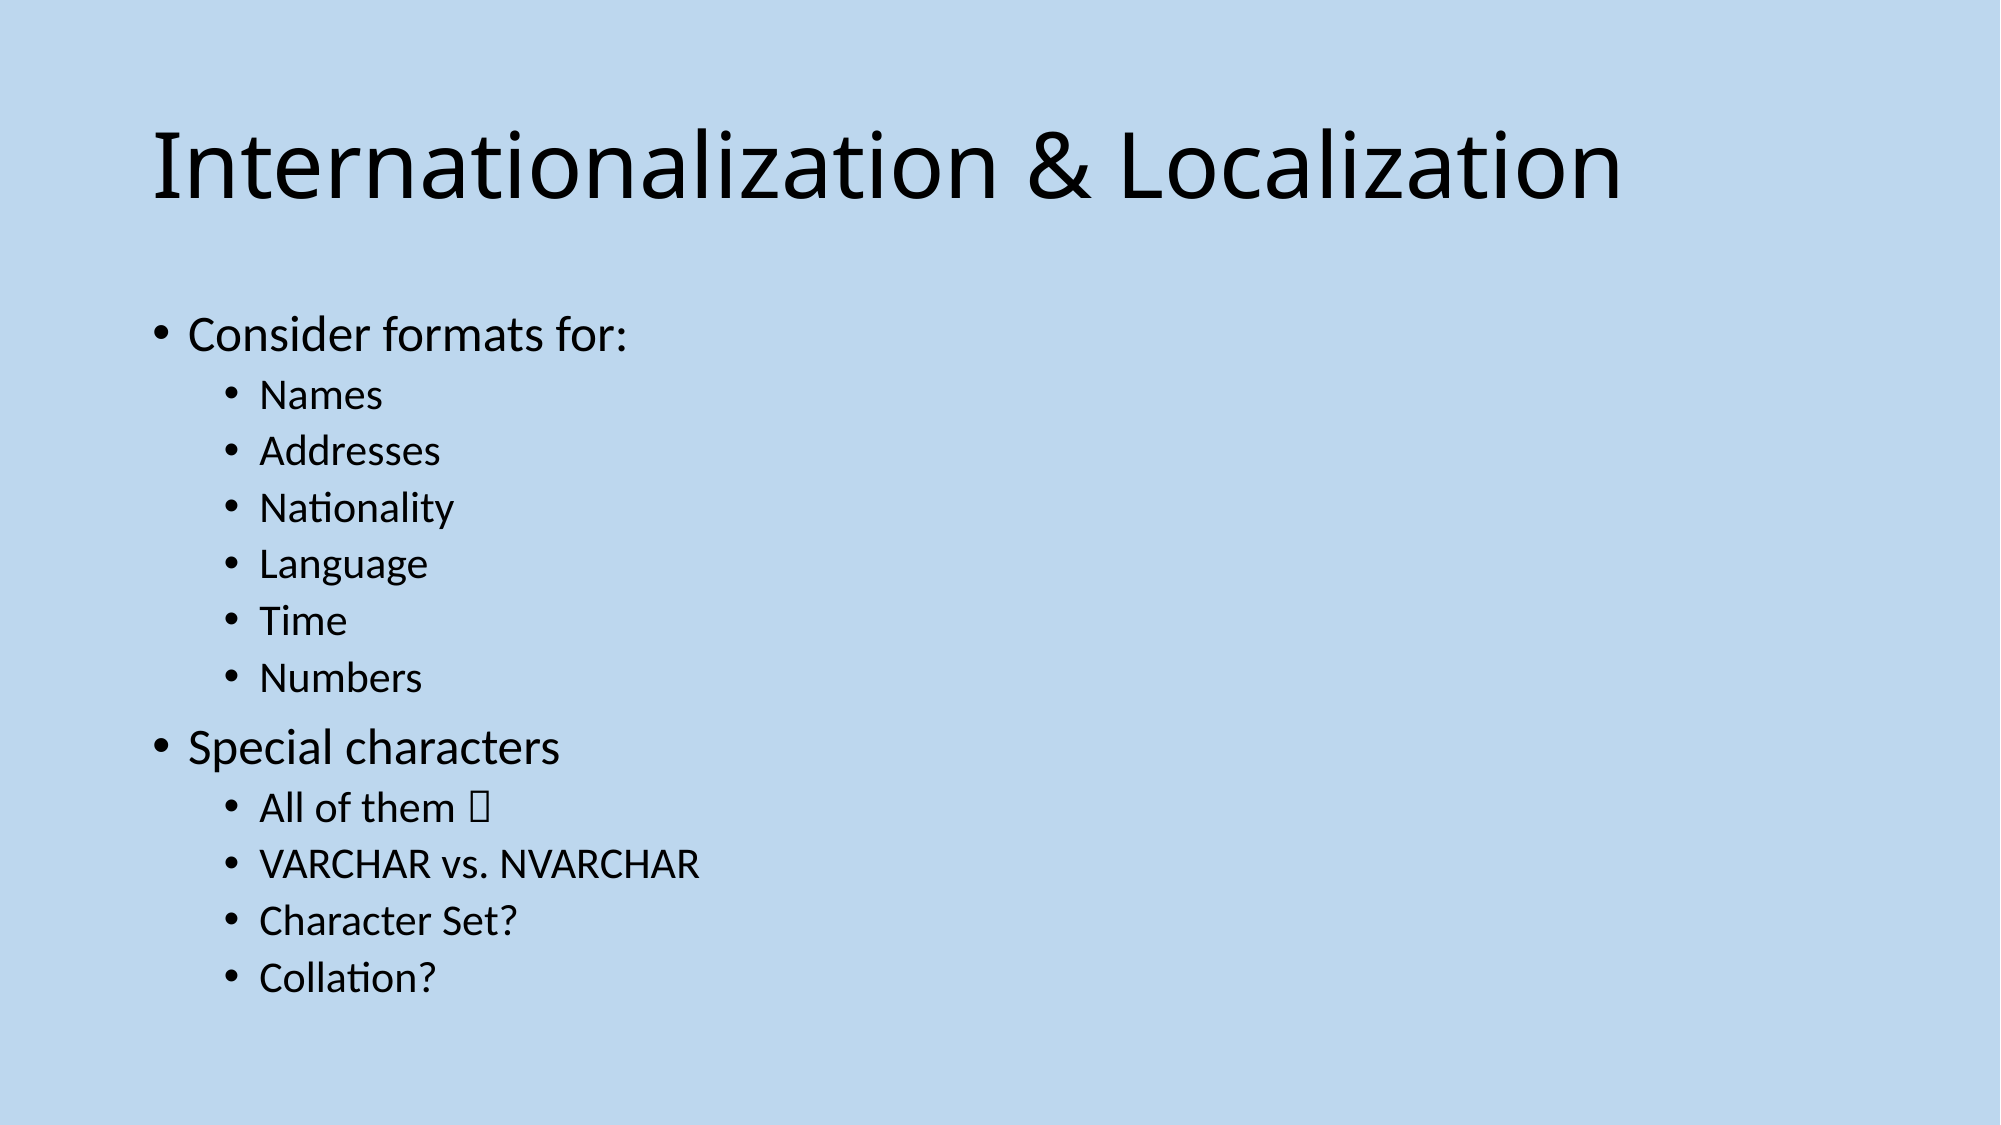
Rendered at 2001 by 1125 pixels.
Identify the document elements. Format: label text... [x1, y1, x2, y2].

title Internationalization & Localization [137, 59, 1863, 278]
list Consider formats for: Names Addresses Nationality Language Time Numbers Special characters All of them  VARCHAR vs. NVARCHAR Character Set? Collation? [137, 299, 1863, 1014]
